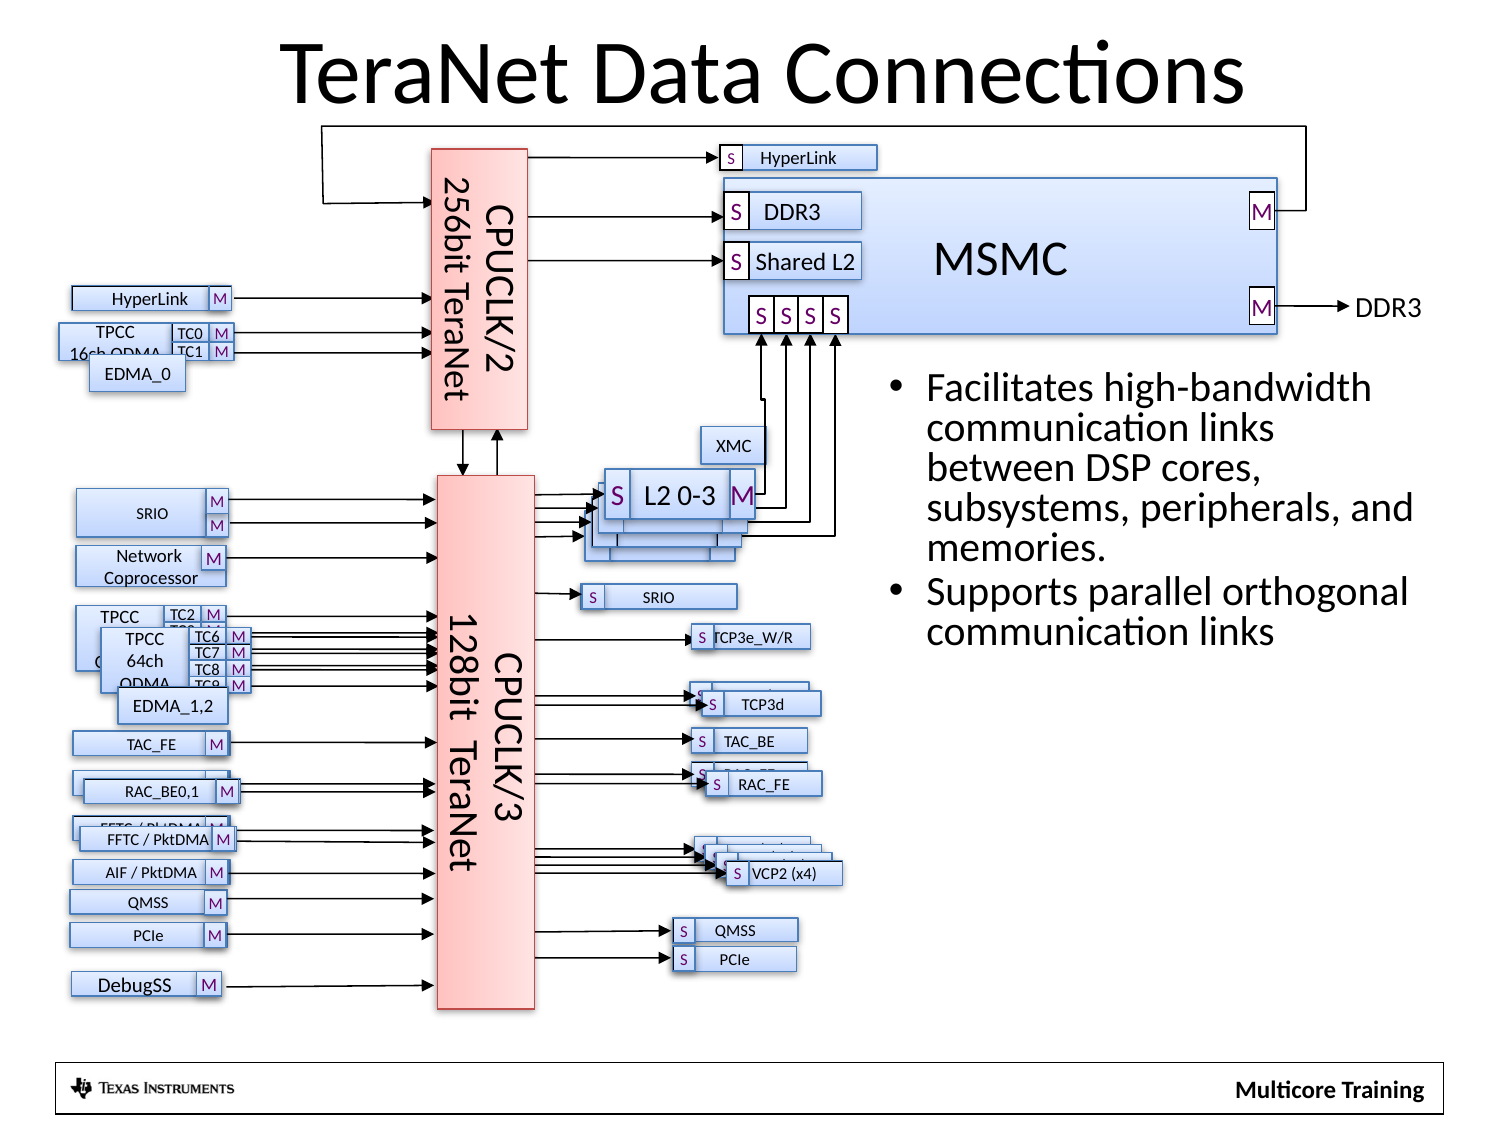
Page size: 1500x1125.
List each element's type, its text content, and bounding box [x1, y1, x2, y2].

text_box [754, 333, 762, 495]
text_box PCIe [69, 922, 199, 948]
text_box [490, 438, 504, 473]
text_box [226, 551, 431, 565]
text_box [171, 322, 235, 341]
text_box Core [622, 542, 711, 548]
text_box [228, 867, 431, 880]
text_box QMSS [697, 917, 799, 942]
text_box RAC_BE0,1 [83, 778, 213, 804]
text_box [734, 333, 836, 537]
text_box HyperLink [719, 144, 878, 171]
text_box [226, 892, 431, 905]
text_box VCP2 (x4) [740, 852, 833, 858]
text_box [532, 254, 723, 267]
text_box DDR3 [749, 206, 862, 230]
text_box [540, 689, 696, 703]
text_box S [822, 296, 848, 334]
text_box M [205, 488, 229, 514]
text_box TAC_BE [717, 727, 808, 754]
text_box RAC_FE [729, 770, 823, 797]
text_box S [720, 145, 743, 170]
text_box [240, 326, 425, 339]
text_box Core [615, 556, 704, 562]
text_box [234, 292, 425, 305]
text_box S [584, 526, 611, 562]
text_box [540, 732, 695, 746]
text_box S [705, 770, 729, 797]
picture [59, 1066, 245, 1110]
text_box Facilitates high-bandwidth communication links between DSP cores, subsystems, peripherals, and memories. Supports parallel orthogonal communication links [874, 362, 1443, 662]
text_box S [715, 852, 739, 868]
text_box [540, 951, 667, 965]
text_box M [1249, 287, 1275, 325]
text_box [232, 616, 439, 636]
text_box M [205, 731, 229, 756]
text_box VCP2 (x4) [730, 844, 822, 850]
text_box [540, 777, 710, 790]
text_box DDR3 [1339, 280, 1437, 331]
text_box [242, 836, 431, 849]
text_box M [205, 770, 229, 776]
text_box TAC_FE [72, 730, 200, 756]
text_box S [723, 241, 749, 280]
text_box TCP3d [715, 681, 810, 689]
text_box [226, 927, 431, 941]
text_box [228, 493, 431, 506]
text_box S [773, 295, 797, 330]
text_box [540, 858, 709, 872]
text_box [71, 971, 222, 997]
text_box M [205, 815, 229, 824]
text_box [188, 627, 252, 694]
text_box [540, 850, 698, 864]
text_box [251, 636, 439, 687]
text_box M [215, 778, 239, 804]
text_box M [1249, 211, 1275, 230]
text_box S [691, 623, 715, 650]
text_box [540, 842, 688, 856]
text_box S [691, 727, 715, 754]
text_box TCP3d [725, 690, 822, 717]
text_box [171, 341, 235, 361]
text_box XMC [700, 426, 729, 465]
text_box S [726, 860, 750, 886]
text_box [540, 699, 709, 712]
text_box VCP2 (x4) [720, 836, 811, 842]
text_box M [203, 922, 227, 948]
text_box M [716, 542, 742, 548]
text_box S [797, 295, 823, 332]
text_box M [205, 859, 229, 885]
text_box L2 0-3 [633, 468, 727, 520]
text_box M [201, 545, 227, 571]
text_box [246, 785, 431, 799]
text_box M [211, 826, 235, 852]
text_box [240, 346, 425, 360]
title TeraNet Data Connections [97, 27, 1430, 107]
text_box S [689, 697, 696, 705]
text_box CPUCLK/3 128bit TeraNet [437, 475, 535, 1010]
text_box Network Coprocessor [75, 545, 227, 587]
text_box S [581, 583, 605, 610]
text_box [747, 333, 787, 509]
text_box [532, 210, 723, 224]
text_box EDMA_0 [89, 354, 186, 392]
text_box AIF / PktDMA [72, 859, 202, 885]
text_box [241, 824, 431, 837]
text_box FFTC / PktDMA [72, 815, 203, 841]
text_box [236, 736, 431, 749]
text_box S [748, 295, 773, 330]
text_box [540, 530, 579, 543]
text_box S [672, 917, 696, 944]
text_box [321, 125, 1307, 211]
text_box [540, 587, 582, 601]
text_box [540, 866, 720, 880]
text_box [540, 487, 599, 501]
text_box RAC_FE [717, 761, 808, 769]
text_box CPUCLK/2 256bit TeraNet [431, 148, 528, 430]
text_box Core [627, 528, 717, 534]
text_box TPCC 16ch QDMA [58, 322, 168, 361]
text_box EDMA_1,2 [117, 686, 229, 725]
text_box FFTC / PktDMA [79, 826, 208, 852]
text_box TPCC 64ch QDMA [75, 605, 159, 672]
text_box [245, 777, 431, 788]
text_box TCP3e_W/R [716, 623, 811, 650]
text_box S [723, 206, 749, 230]
text_box S [701, 690, 725, 717]
text_box M [722, 528, 729, 534]
text_box HyperLink [71, 285, 205, 311]
text_box M [204, 892, 228, 916]
text_box S [591, 512, 617, 548]
text_box M [709, 556, 736, 562]
text_box [227, 979, 431, 992]
text_box [540, 501, 593, 515]
text_box [540, 924, 672, 938]
text_box S [704, 844, 728, 865]
text_box MSMC [723, 207, 1278, 335]
text_box SRIO [606, 583, 738, 610]
text_box Shared L2 [749, 241, 862, 280]
text_box QMSS [69, 889, 199, 915]
text_box RAC_BE0,1 [72, 770, 203, 796]
text_box S [672, 945, 696, 972]
text_box S [691, 761, 715, 783]
text_box PCIe [701, 946, 797, 972]
text_box [456, 438, 470, 473]
text_box S [604, 468, 631, 520]
text_box S [694, 836, 718, 852]
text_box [741, 333, 811, 523]
text_box M [208, 285, 232, 311]
text_box [229, 516, 431, 530]
text_box VCP2 (x4) [751, 860, 843, 886]
text_box TPCC 64ch QDMA [100, 627, 182, 694]
text_box S [689, 681, 713, 695]
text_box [163, 605, 227, 672]
text_box S [598, 498, 624, 534]
text_box [540, 515, 586, 529]
text_box [540, 768, 695, 781]
text_box M [205, 521, 229, 538]
text_box [532, 151, 719, 164]
text_box SRIO [76, 488, 203, 538]
